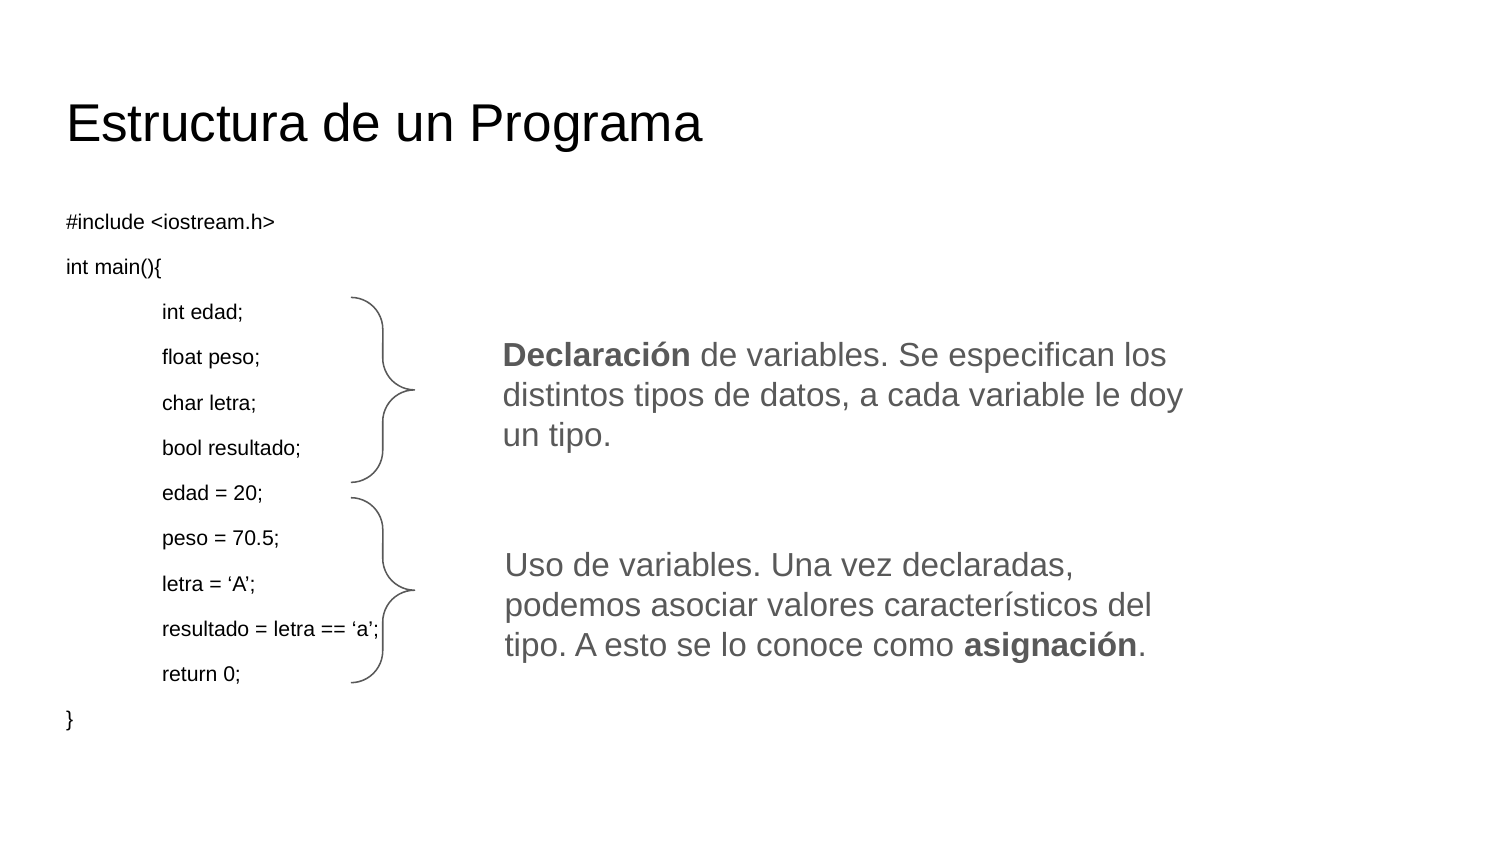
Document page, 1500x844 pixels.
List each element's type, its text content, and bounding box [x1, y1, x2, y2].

text_box [350, 497, 415, 683]
list #include <iostream.h> int main(){ int edad; float peso; char letra; bool resultado; edad = 20; peso = 70.5; letra = ‘A’; resultado = letra == ‘a’; return 0; } [51, 189, 1449, 750]
text_box Declaración de variables. Se especifican los distintos tipos de datos, a cada variable le doy un tipo. [487, 318, 1228, 473]
text_box [350, 297, 415, 483]
text_box Uso de variables. Una vez declaradas, podemos asociar valores característicos del tipo. A esto se lo conoce como asignación. [489, 528, 1232, 683]
title Estructura de un Programa [51, 72, 1449, 167]
